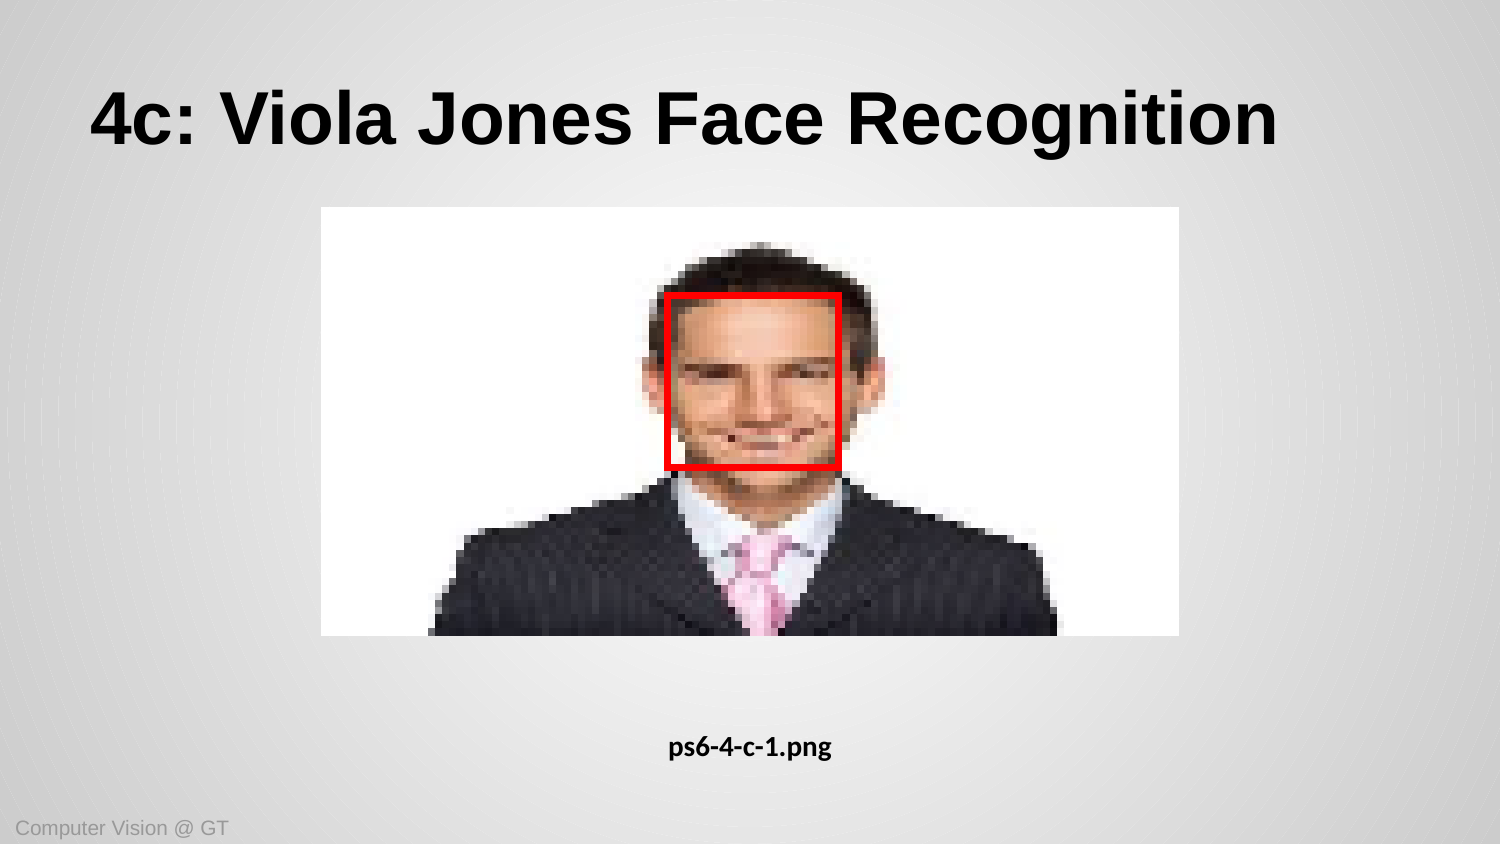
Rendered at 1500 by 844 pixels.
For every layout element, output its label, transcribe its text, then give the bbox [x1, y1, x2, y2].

title 4c: Viola Jones Face Recognition [75, 33, 1425, 175]
text_box ps6-4-c-1.png [395, 707, 1105, 791]
picture [321, 207, 1179, 637]
text_box Computer Vision @ GT [0, 811, 422, 844]
